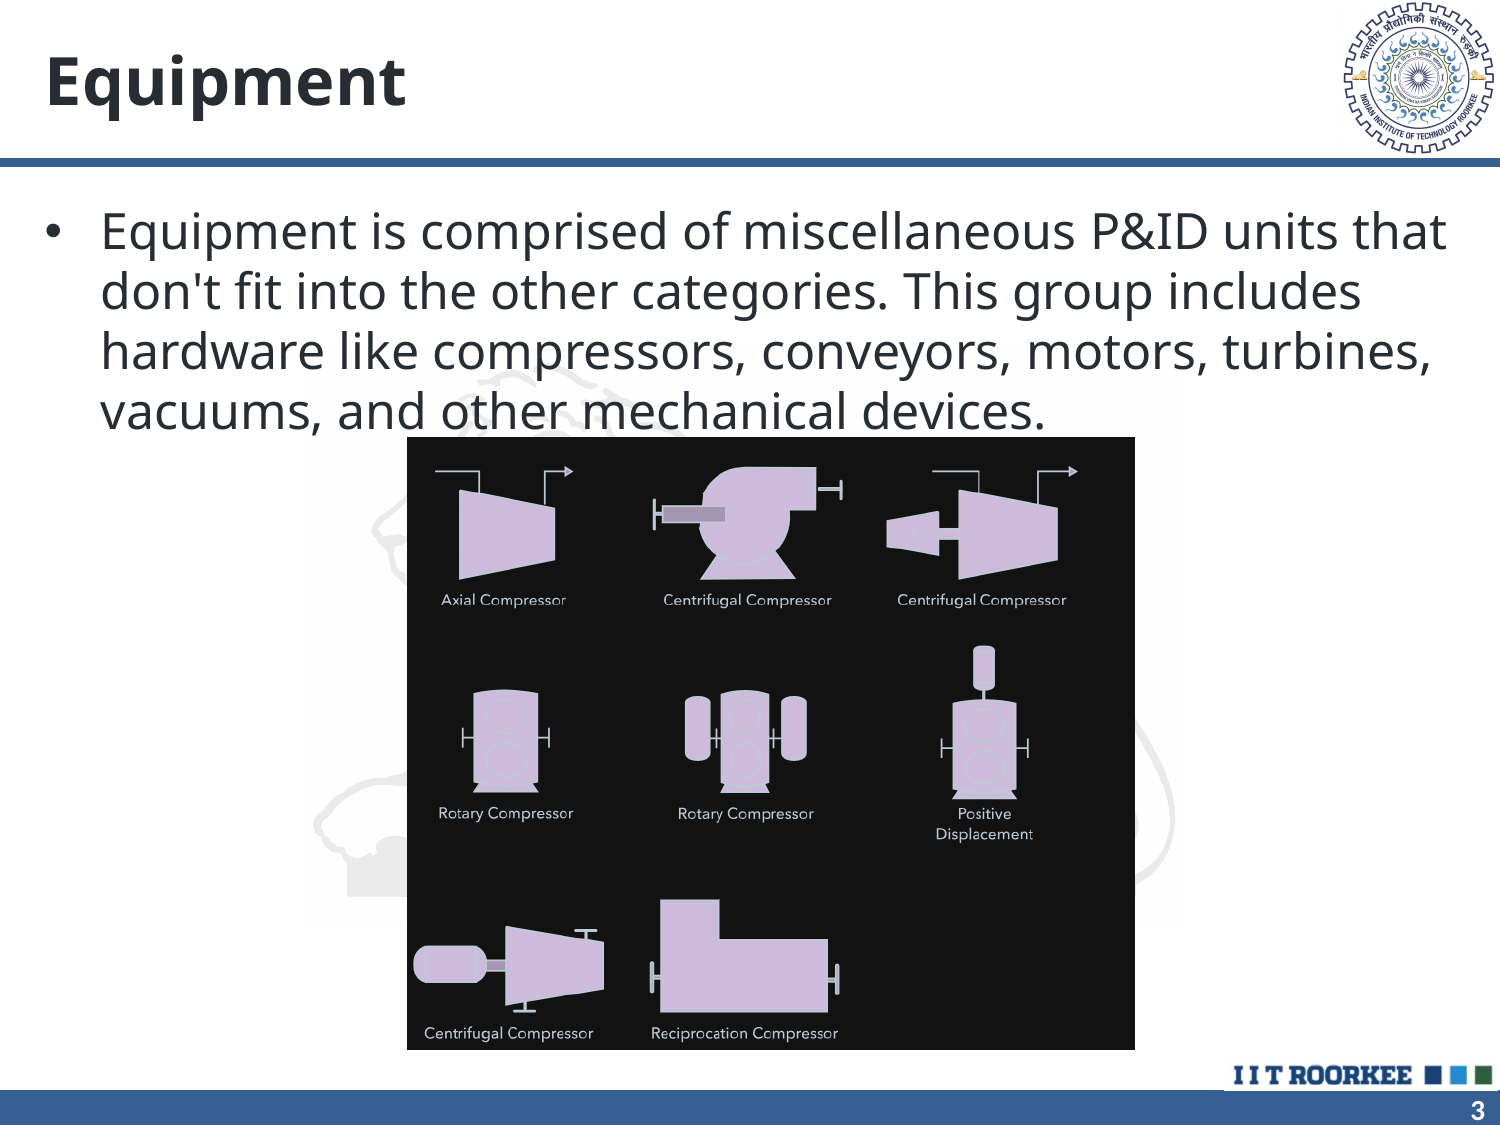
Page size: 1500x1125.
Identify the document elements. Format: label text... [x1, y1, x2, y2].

picture [1339, 0, 1500, 158]
title Equipment [29, 33, 1185, 125]
list Equipment is comprised of miscellaneous P&ID units that don't fit into the other categories. This group includes hardware like compressors, conveyors, motors, turbines, vacuums, and other mechanical devices. [29, 192, 1468, 1050]
picture [406, 437, 1136, 1050]
picture [1224, 1057, 1498, 1091]
